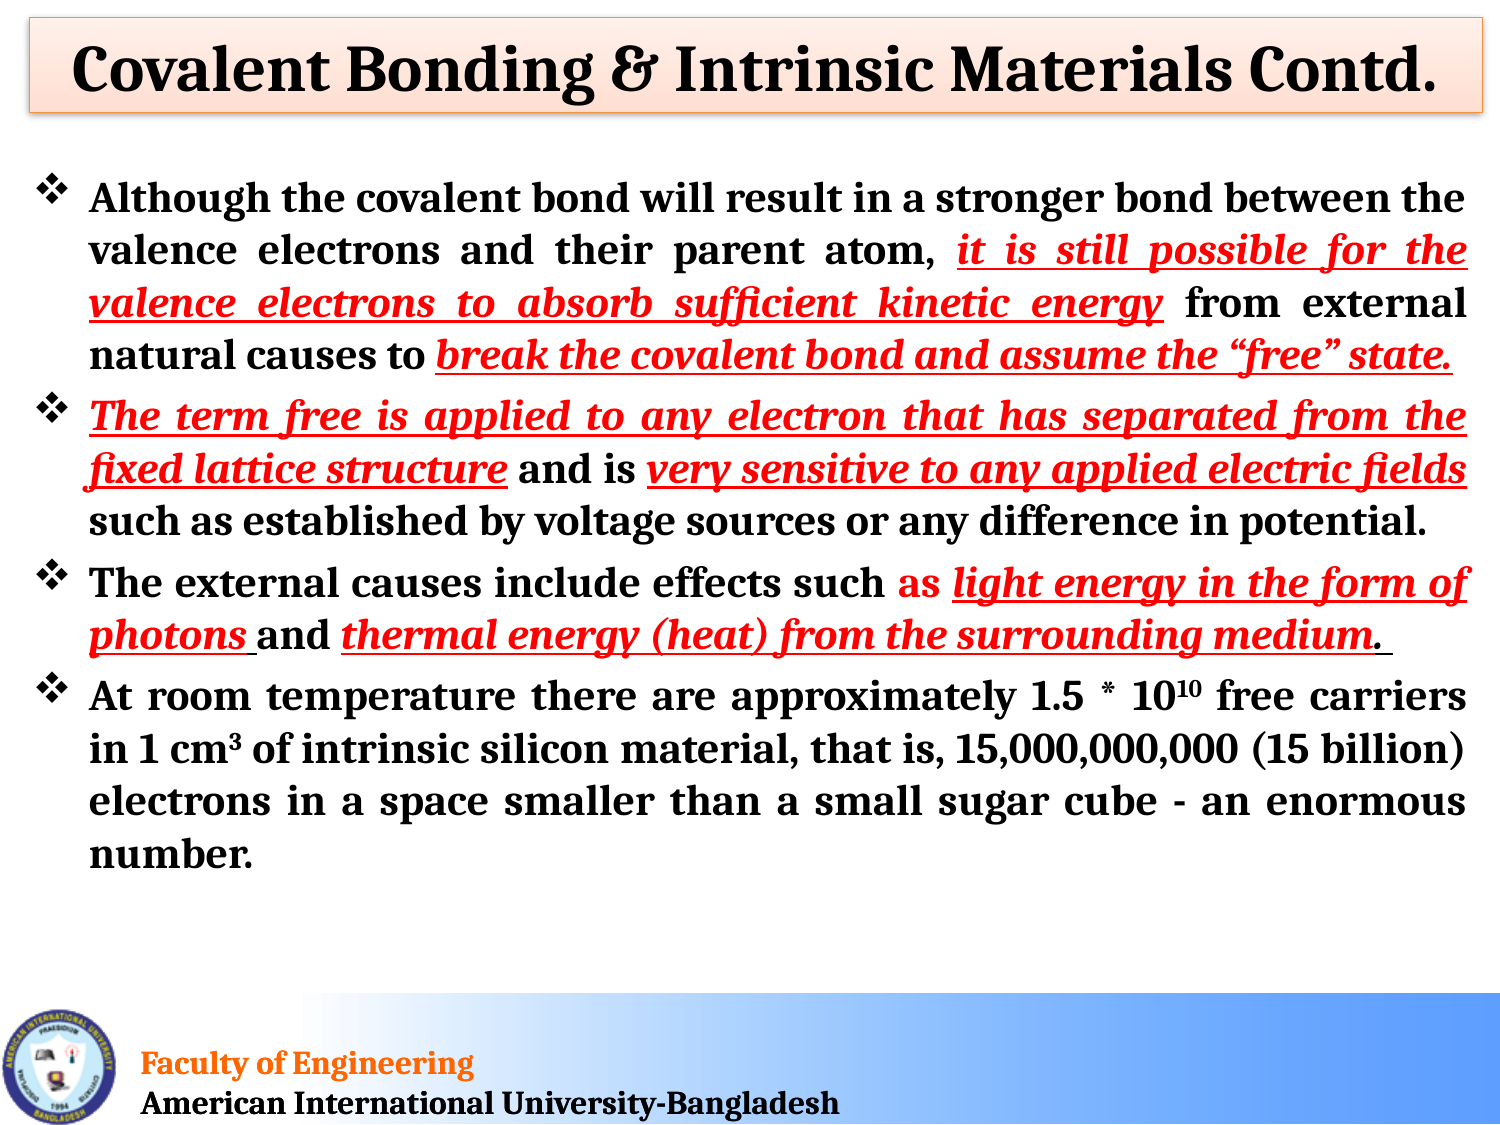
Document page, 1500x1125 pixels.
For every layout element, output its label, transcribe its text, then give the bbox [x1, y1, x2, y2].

text_box Covalent Bonding & Intrinsic Materials Contd. [29, 17, 1483, 113]
list Although the covalent bond will result in a stronger bond between the valence electrons and their parent atom, it is still possible for the valence electrons to absorb sufficient kinetic energy from external natural causes to break the covalent bond and assume the “free” state. The term free is applied to any electron that has separated from the fixed lattice structure and is very sensitive to any applied electric fields such as established by voltage sources or any difference in potential. The external causes include effects such as light energy in the form of photons and thermal energy (heat) from the surrounding medium. At room temperature there are approximately 1.5 * 1010 free carriers in 1 cm3 of intrinsic silicon material, that is, 15,000,000,000 (15 billion) electrons in a space smaller than a small sugar cube - an enormous number. [17, 160, 1483, 953]
picture [0, 1007, 119, 1125]
